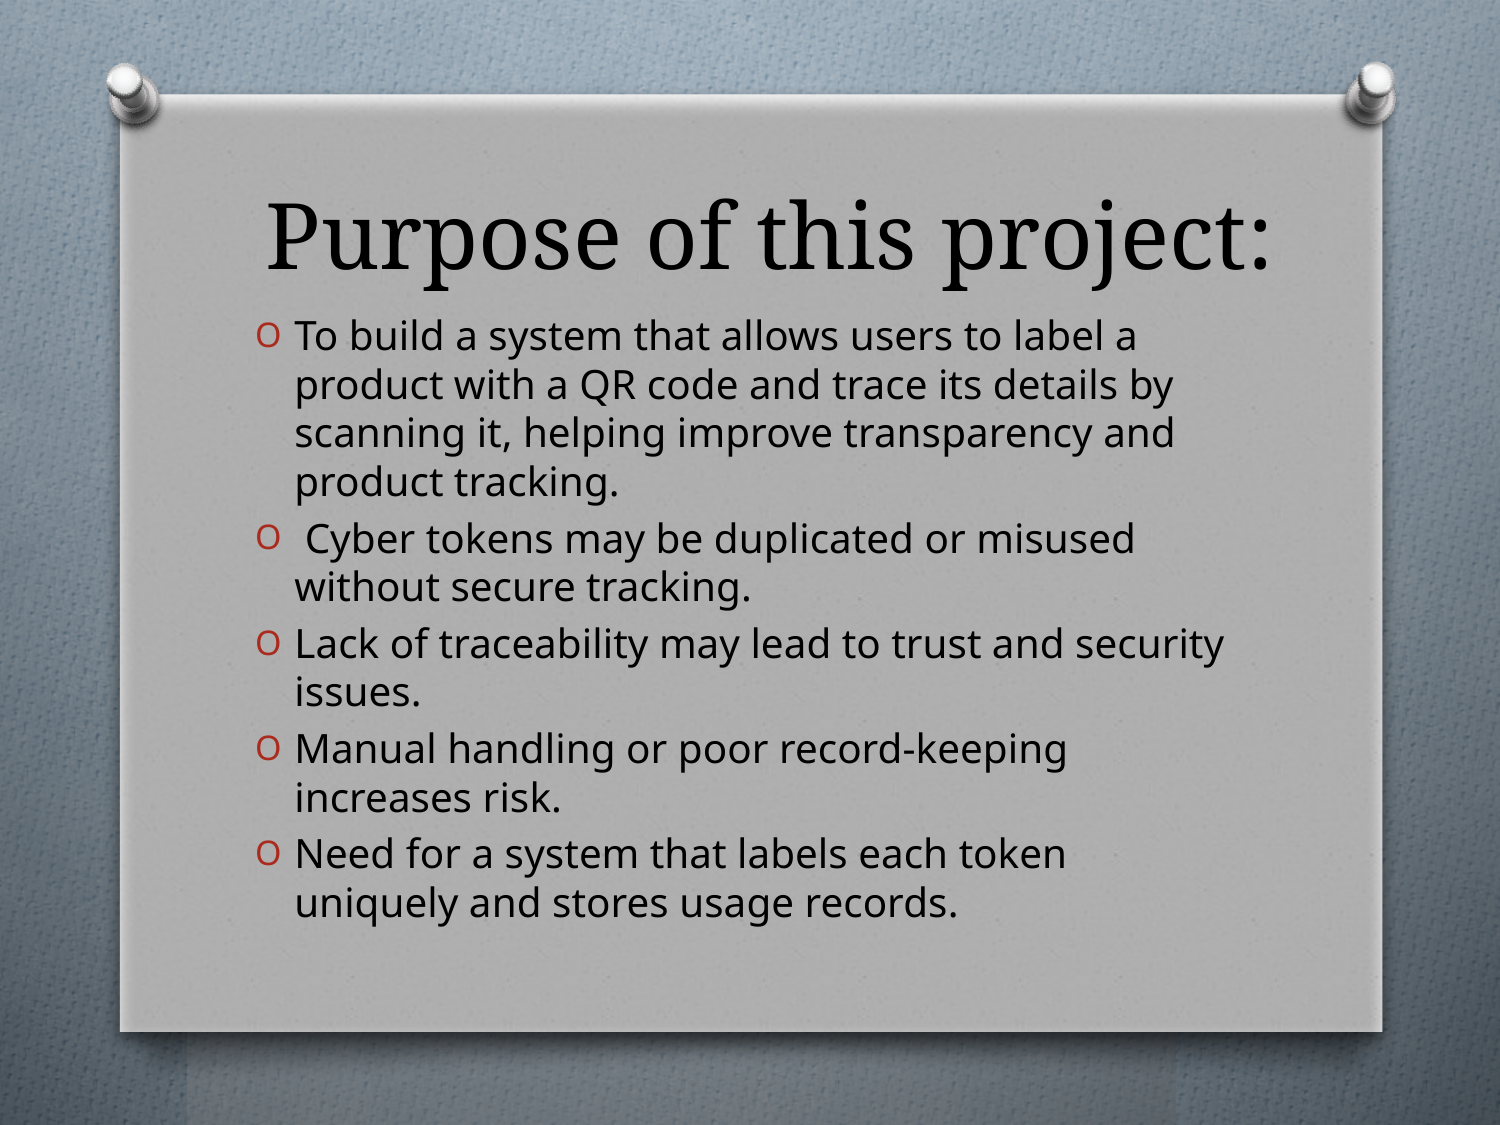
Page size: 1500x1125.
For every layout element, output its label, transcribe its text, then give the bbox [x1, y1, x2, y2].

picture [1317, 35, 1439, 156]
picture [75, 29, 198, 153]
list To build a system that allows users to label a product with a QR code and trace its details by scanning it, helping improve transparency and product tracking. Cyber tokens may be duplicated or misused without secure tracking. Lack of traceability may lead to trust and security issues. Manual handling or poor record-keeping increases risk. Need for a system that labels each token uniquely and stores usage records. [240, 302, 1257, 939]
title Purpose of this project: [179, 134, 1323, 332]
